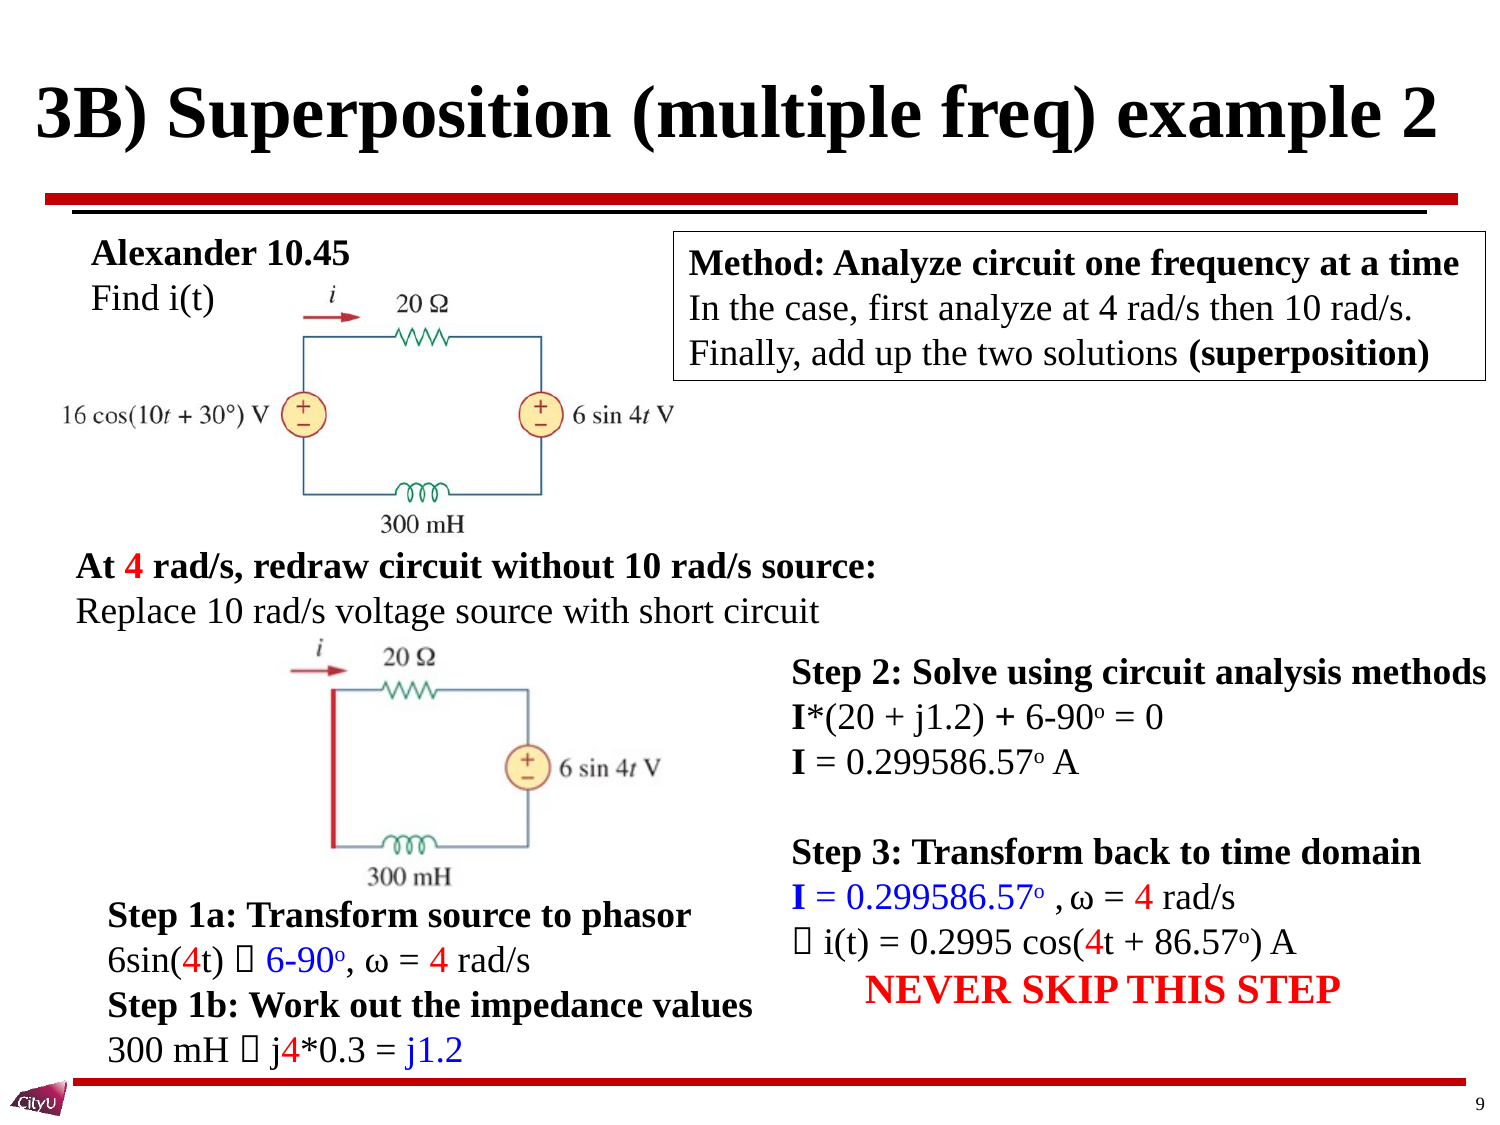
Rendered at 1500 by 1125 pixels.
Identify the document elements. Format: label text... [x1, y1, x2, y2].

picture [10, 1080, 67, 1116]
slide_number 9 [1162, 1081, 1500, 1125]
text_box At 4 rad/s, redraw circuit without 10 rad/s source: Replace 10 rad/s voltage source with short circuit [60, 534, 974, 639]
title 3B) Superposition (multiple freq) example 2 [20, 65, 1500, 210]
text_box Method: Analyze circuit one frequency at a time In the case, first analyze at 4 rad/s then 10 rad/s. Finally, add up the two solutions (superposition) [673, 231, 1486, 381]
picture [275, 636, 674, 891]
text_box Alexander 10.45 Find i(t) [76, 220, 366, 280]
picture [60, 280, 674, 538]
